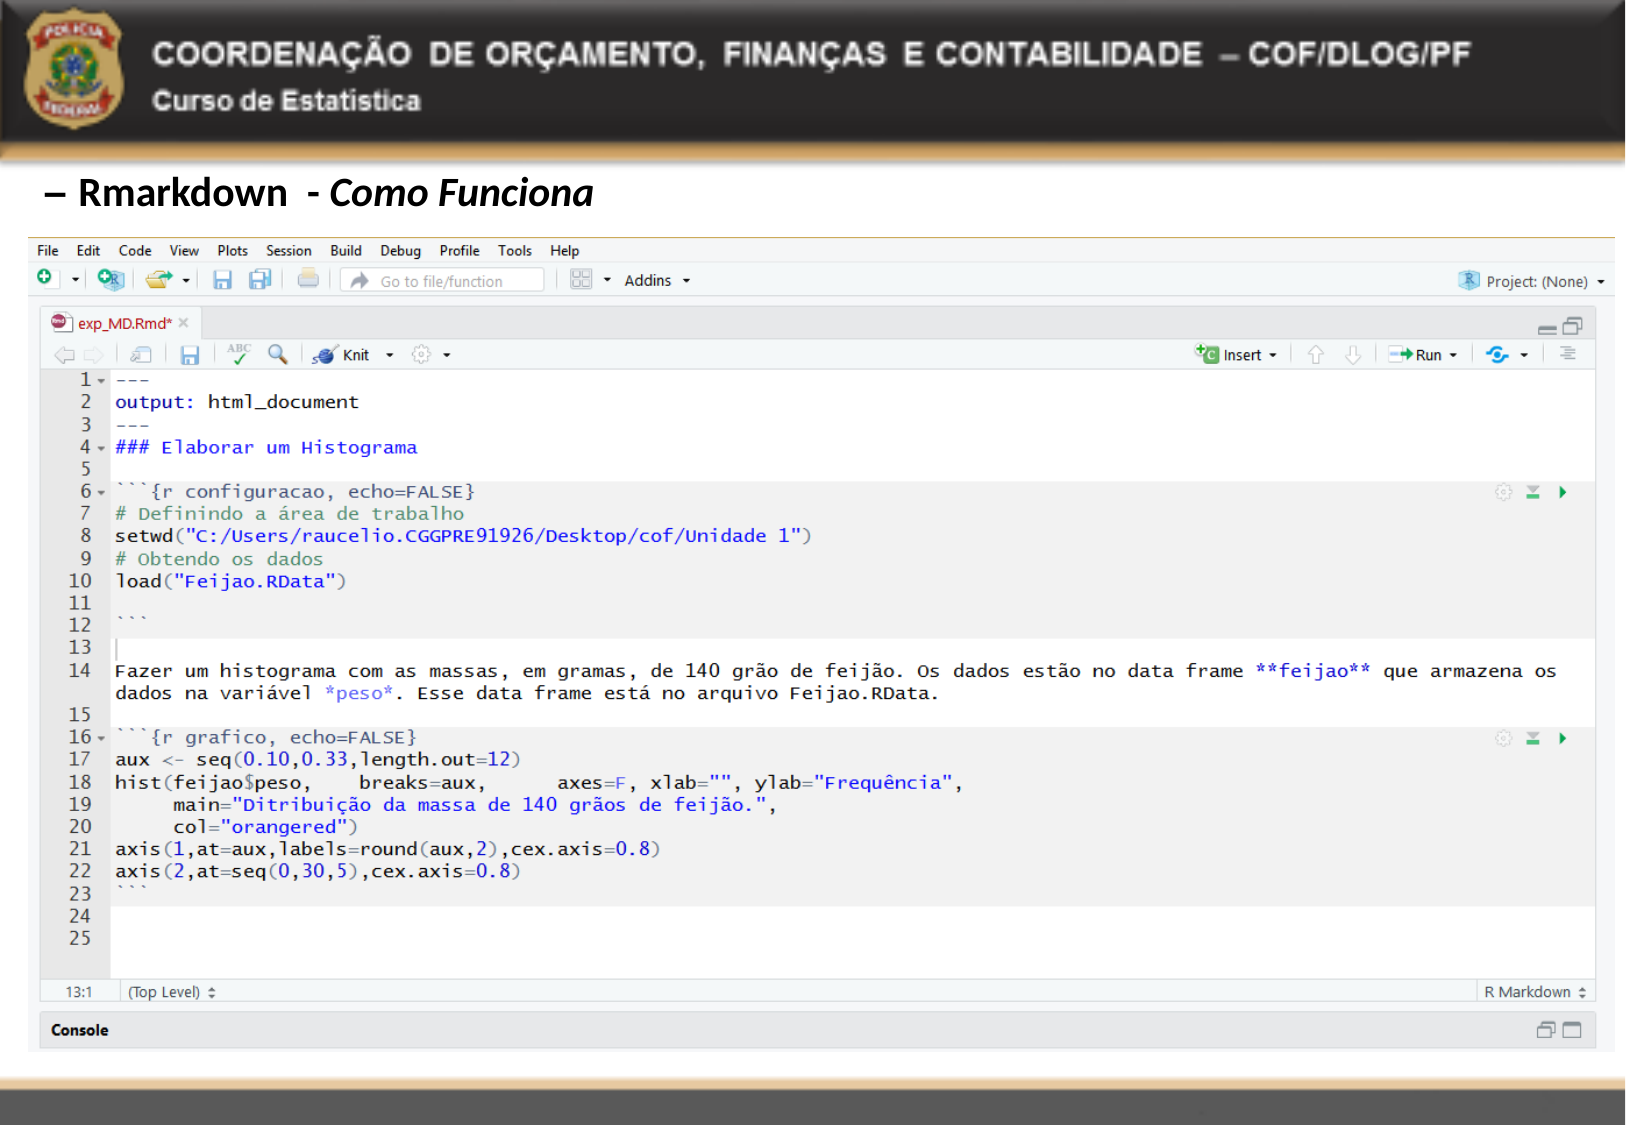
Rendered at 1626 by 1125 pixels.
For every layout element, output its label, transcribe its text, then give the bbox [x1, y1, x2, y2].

picture [0, 0, 1626, 1125]
title – Rmarkdown - Como Funciona [28, 157, 1625, 233]
text_box [578, 152, 609, 157]
